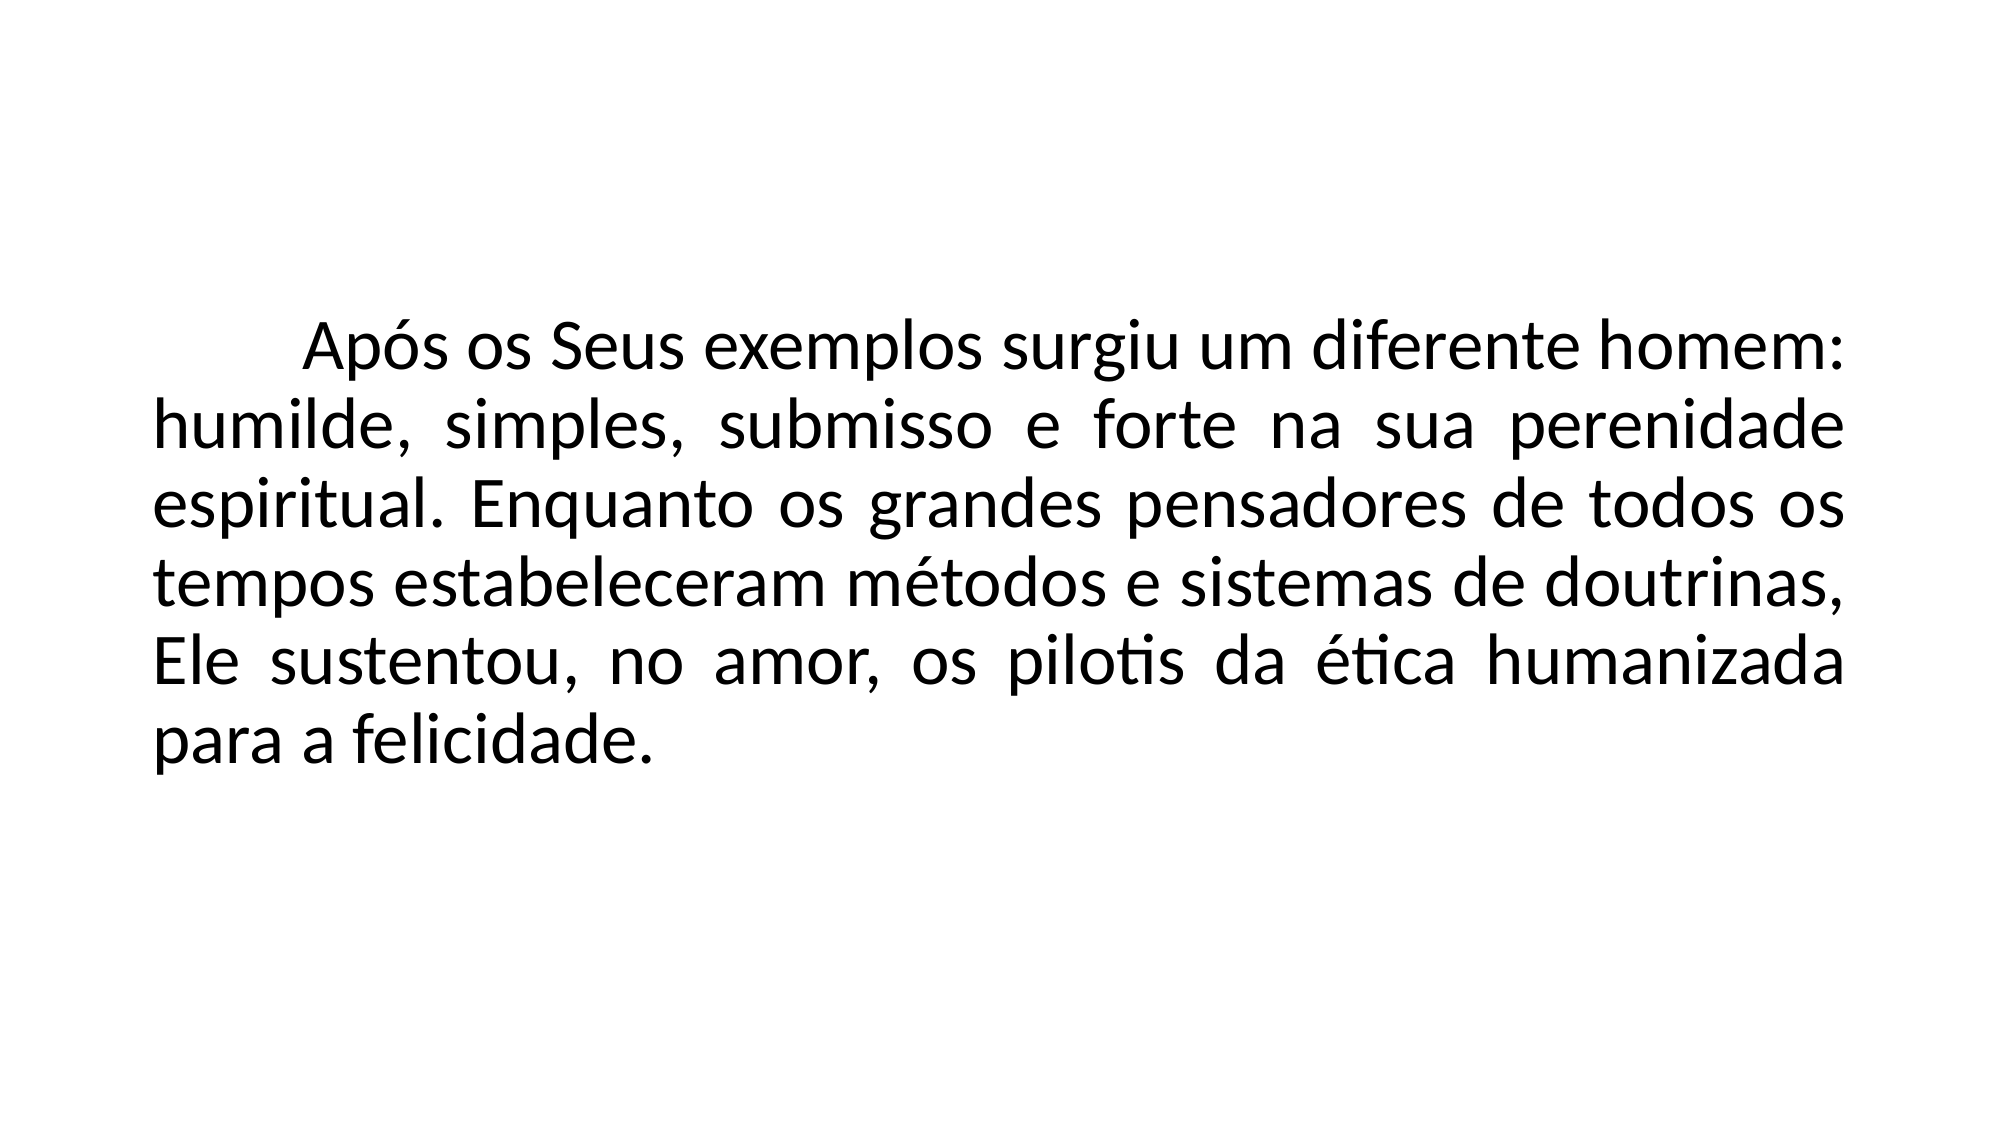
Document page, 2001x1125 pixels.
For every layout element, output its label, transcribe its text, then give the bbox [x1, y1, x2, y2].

list Após os Seus exemplos surgiu um diferente homem: humilde, simples, submisso e forte na sua perenidade espiritual. Enquanto os grandes pensadores de todos os tempos estabeleceram métodos e sistemas de doutrinas, Ele sustentou, no amor, os pilotis da ética humanizada para a felicidade. [137, 299, 1863, 1014]
